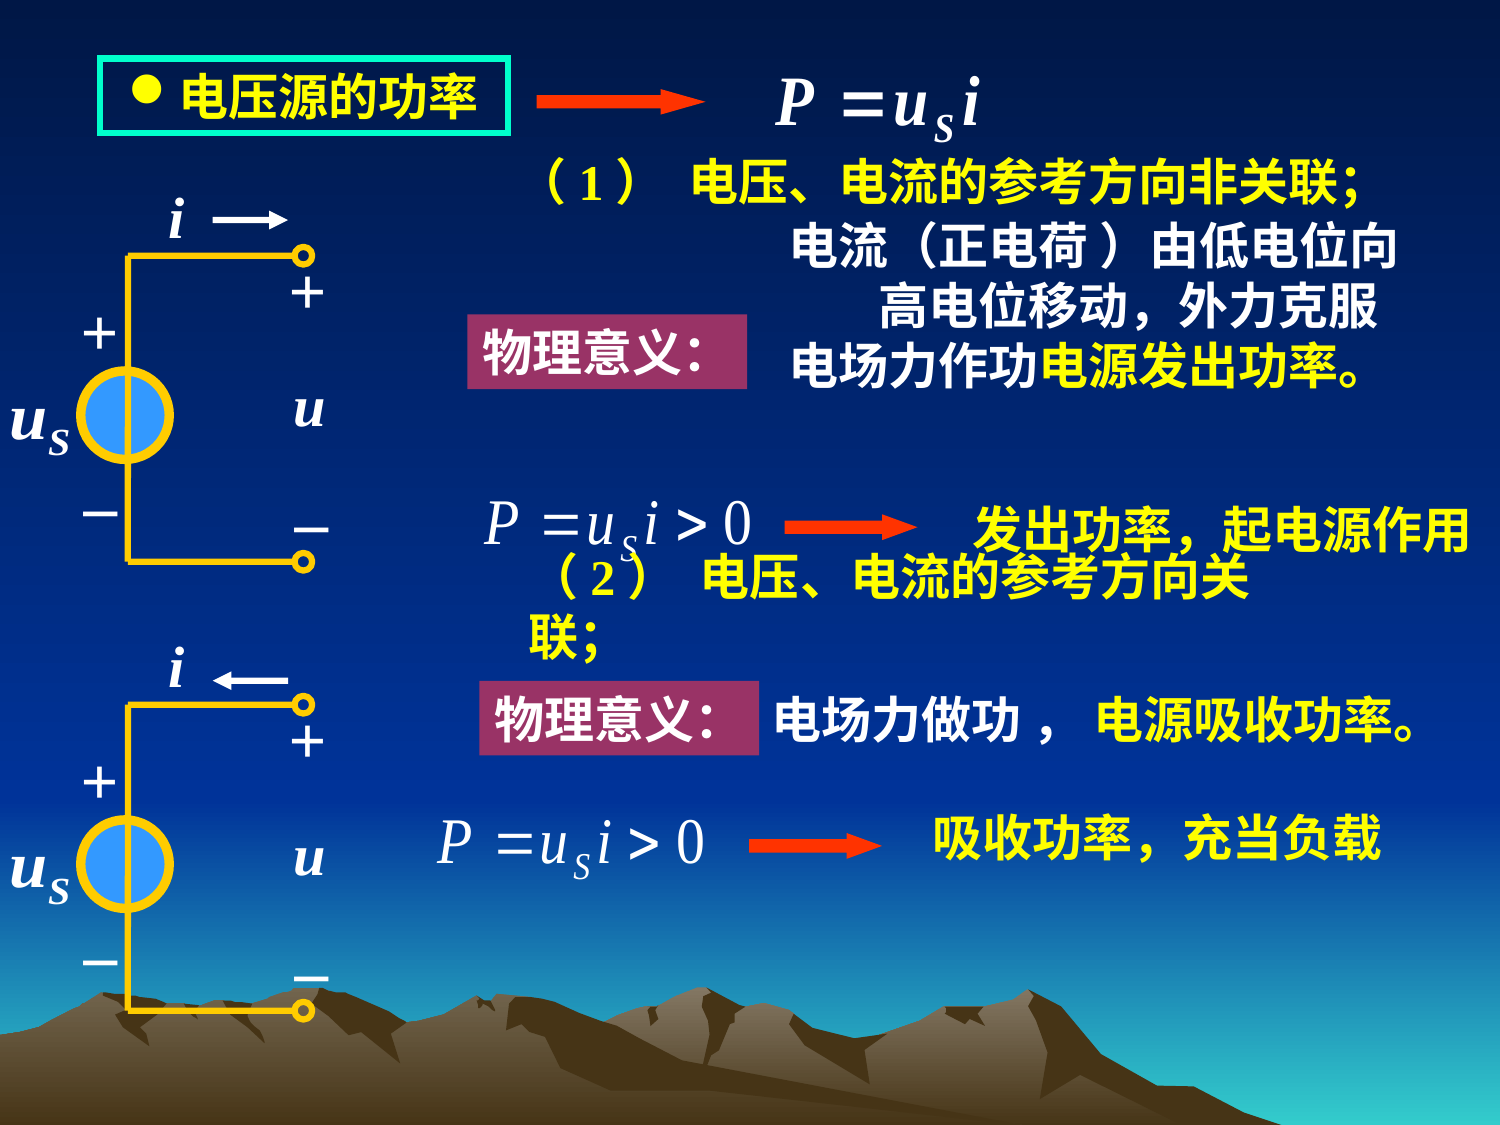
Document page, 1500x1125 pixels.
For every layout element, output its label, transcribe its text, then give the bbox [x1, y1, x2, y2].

text_box 电流（正电荷 ）由低电位向 高电位移动，外力克服电场力作功电源发出功率。 [773, 207, 1424, 522]
text_box [785, 515, 916, 538]
text_box （1） 电压、电流的参考方向非关联； [501, 142, 1412, 278]
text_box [0, 621, 343, 1020]
text_box 物理意义： [479, 680, 760, 756]
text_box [0, 172, 343, 571]
text_box 物理意义： [467, 314, 748, 390]
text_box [761, 54, 994, 157]
text_box [749, 834, 880, 858]
text_box 发出功率，起电源作用 [944, 491, 1500, 567]
text_box 电场力做功 ， 电源吸收功率。 [760, 680, 1465, 756]
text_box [473, 479, 760, 574]
text_box [537, 90, 703, 114]
text_box 吸收功率，充当负载 [915, 798, 1400, 874]
text_box 电压源的功率 [100, 58, 508, 134]
text_box （2） 电压、电流的参考方向关联； [513, 538, 1365, 733]
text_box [426, 798, 712, 893]
